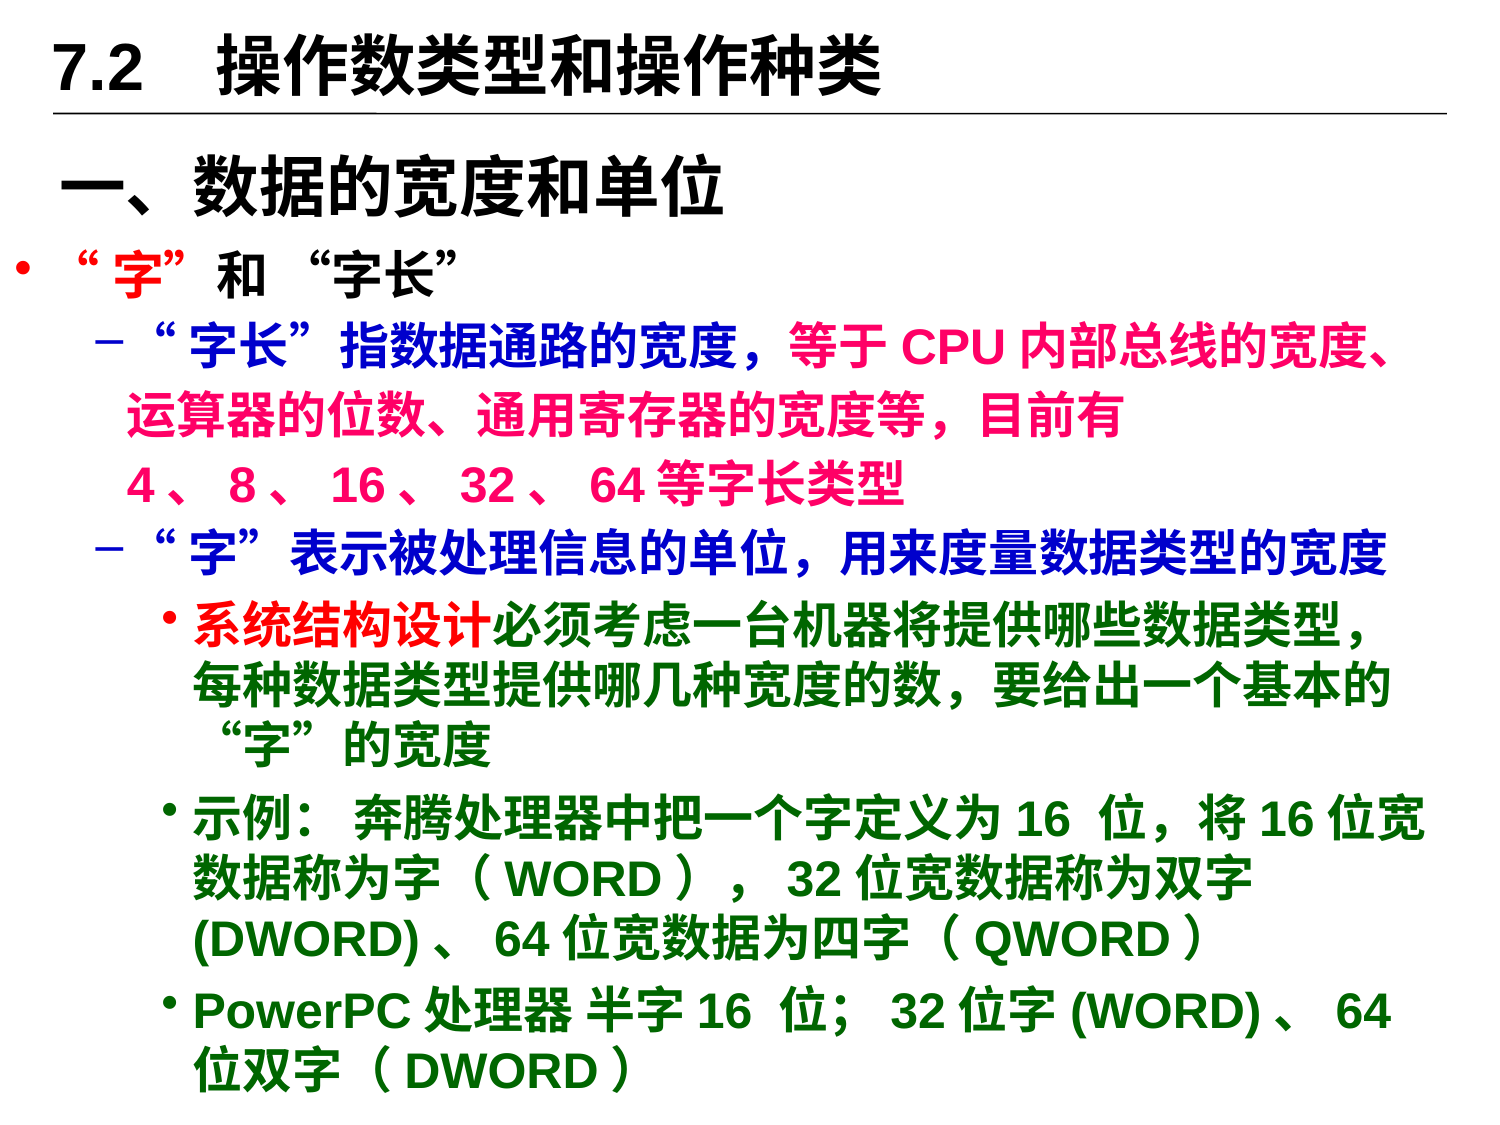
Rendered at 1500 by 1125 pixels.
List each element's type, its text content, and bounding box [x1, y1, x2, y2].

list “字”和 “字长” “字长”指数据通路的宽度，等于CPU内部总线的宽度、运算器的位数、通用寄存器的宽度等，目前有4、8、16、32、64等字长类型 “字”表示被处理信息的单位，用来度量数据类型的宽度 系统结构设计必须考虑一台机器将提供哪些数据类型，每种数据类型提供哪几种宽度的数，要给出一个基本的“字”的宽度 示例： 奔腾处理器中把一个字定义为16 位，将16位宽数据称为字（WORD），32位宽数据称为双字(DWORD)、64位宽数据为四字（QWORD） PowerPC处理器 半字16 位；32位字(WORD)、64位双字（DWORD） [3, 229, 1439, 1103]
title 7.2 操作数类型和操作种类 [41, 19, 1392, 216]
text_box 一、数据的宽度和单位 [44, 137, 742, 232]
